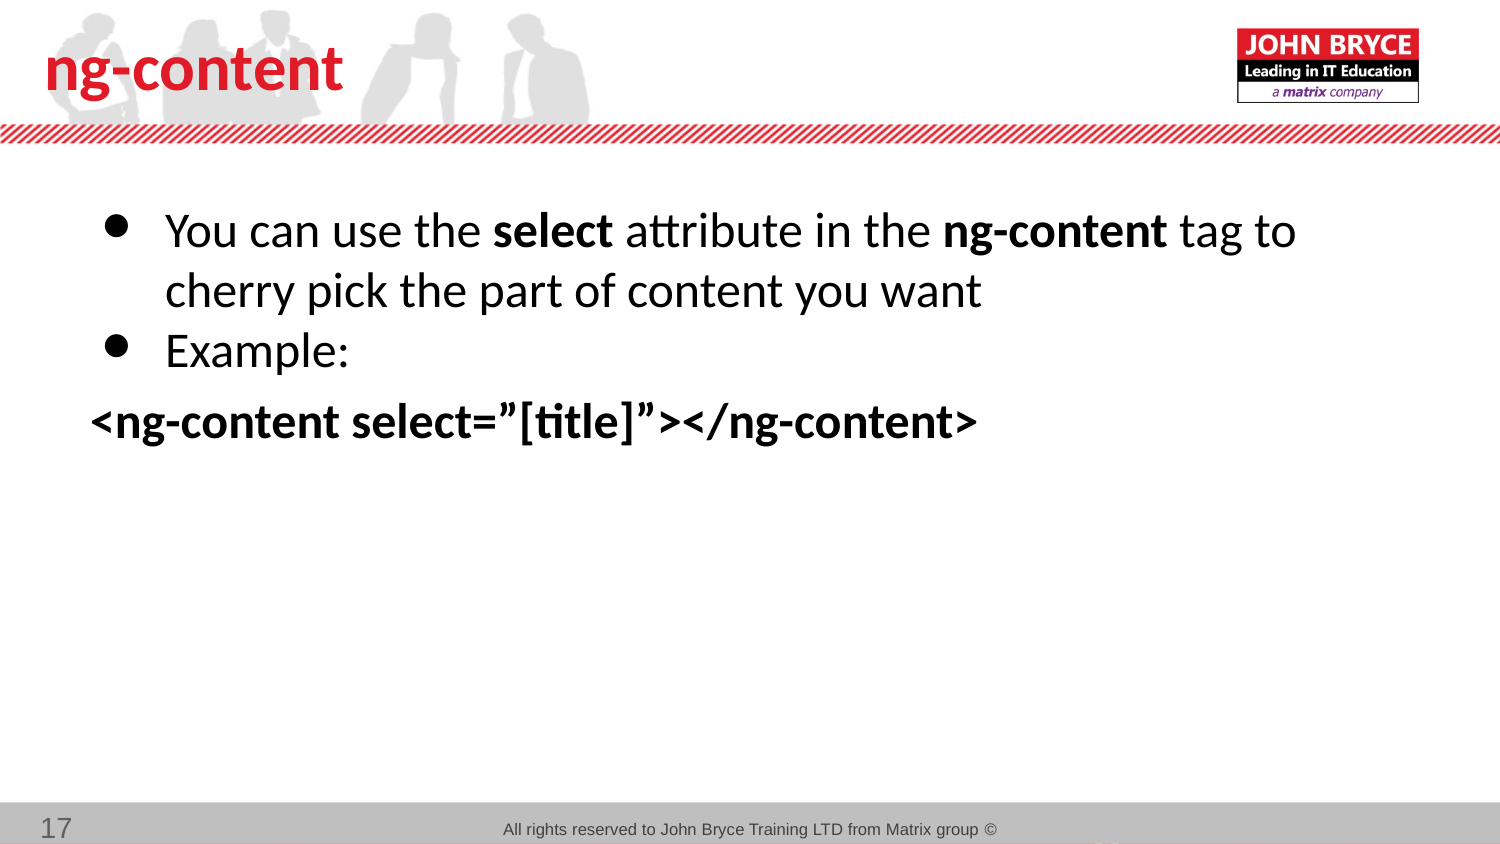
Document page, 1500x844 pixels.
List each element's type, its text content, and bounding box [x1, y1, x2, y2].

picture [0, 0, 1500, 802]
title ng-content [29, 15, 1022, 112]
list You can use the select attribute in the ng-content tag to cherry pick the part of content you want Example: <ng-content select=”[title]”></ng-content> [75, 182, 1425, 786]
